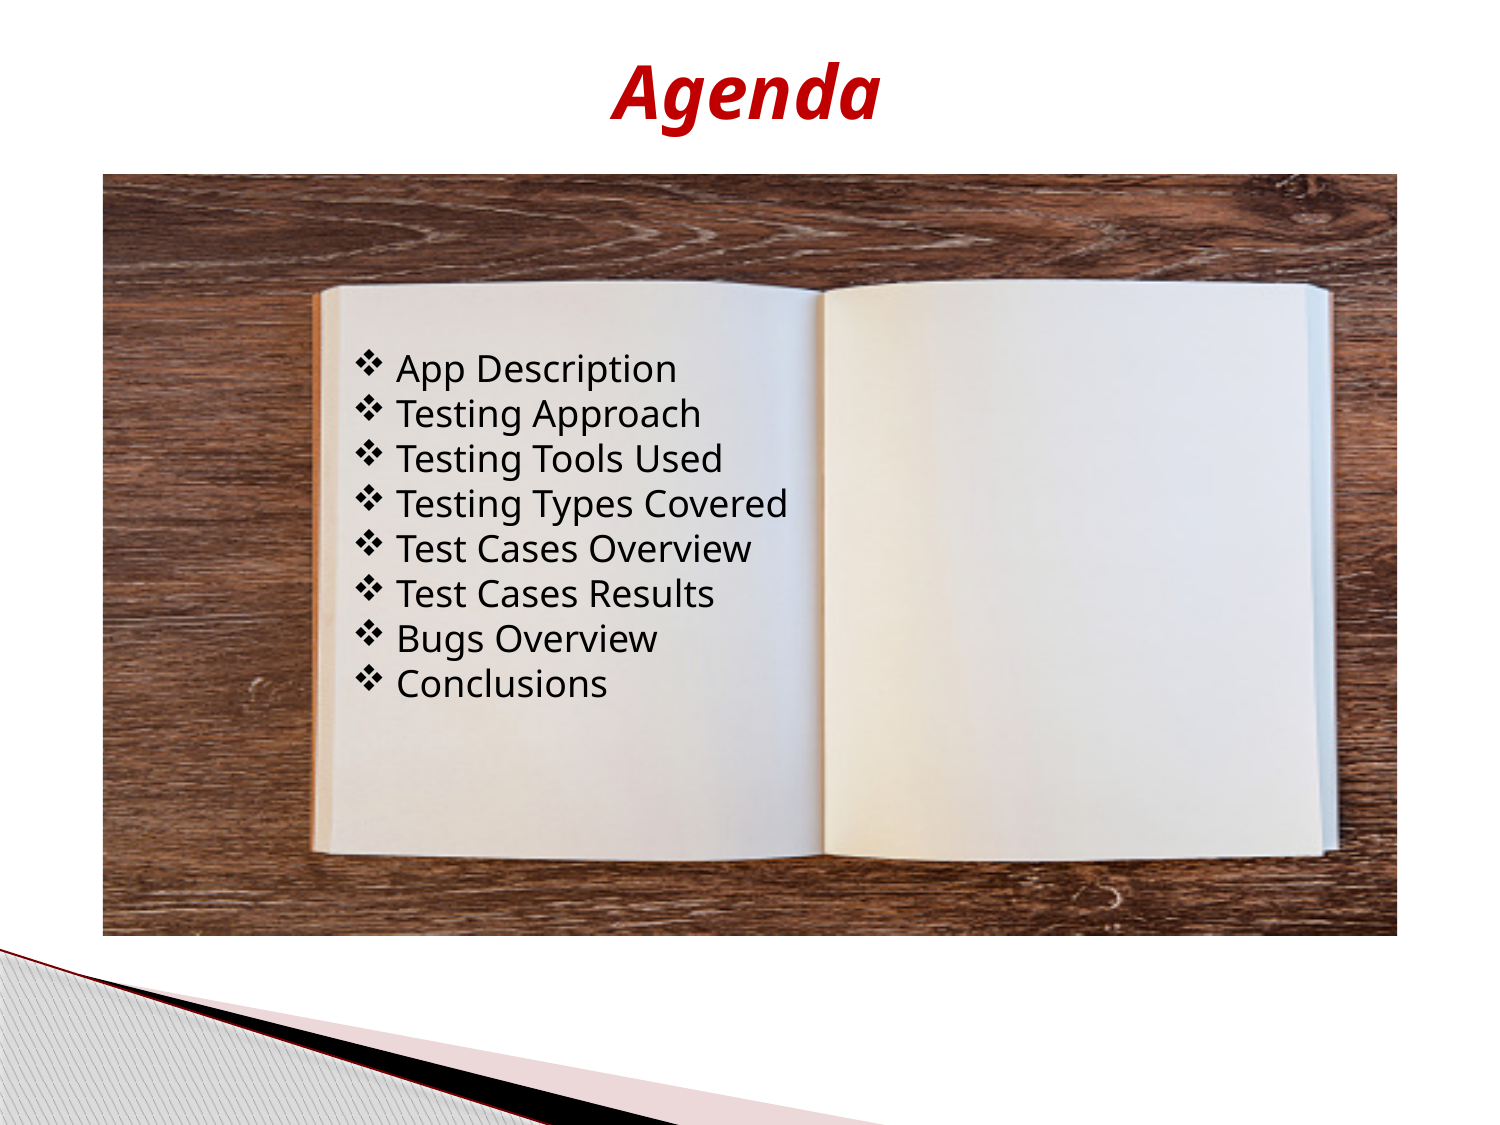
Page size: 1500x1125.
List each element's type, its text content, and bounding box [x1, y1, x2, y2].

text_box Agenda [600, 37, 921, 143]
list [102, 174, 1398, 936]
